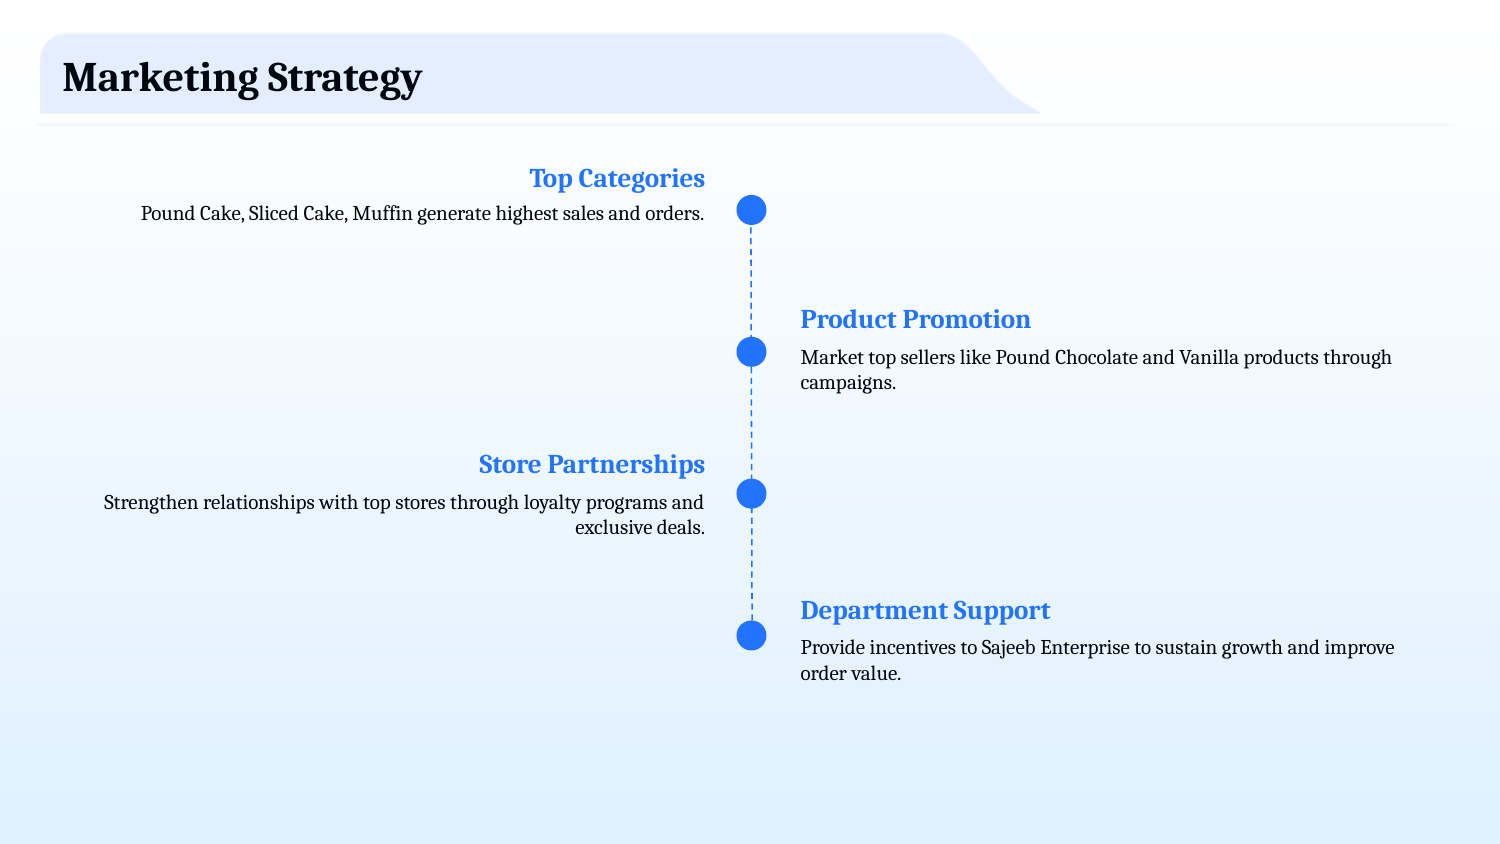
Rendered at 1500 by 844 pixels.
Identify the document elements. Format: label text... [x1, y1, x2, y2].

picture [0, 0, 1500, 844]
text_box Store Partnerships [44, 426, 721, 473]
text_box [736, 620, 767, 651]
text_box Product Promotion [785, 282, 1456, 327]
text_box Department Support [785, 572, 1456, 618]
text_box Pound Cake, Sliced Cake, Muffin generate highest sales and orders. [44, 186, 721, 238]
text_box Strengthen relationships with top stores through loyalty programs and exclusive deals. [44, 473, 721, 555]
text_box [736, 478, 767, 509]
text_box [736, 336, 767, 367]
text_box Provide incentives to Sajeeb Enterprise to sustain growth and improve order value. [785, 618, 1456, 700]
text_box Top Categories [44, 147, 721, 186]
text_box Market top sellers like Pound Chocolate and Vanilla products through campaigns. [785, 327, 1456, 410]
text_box [736, 194, 767, 225]
